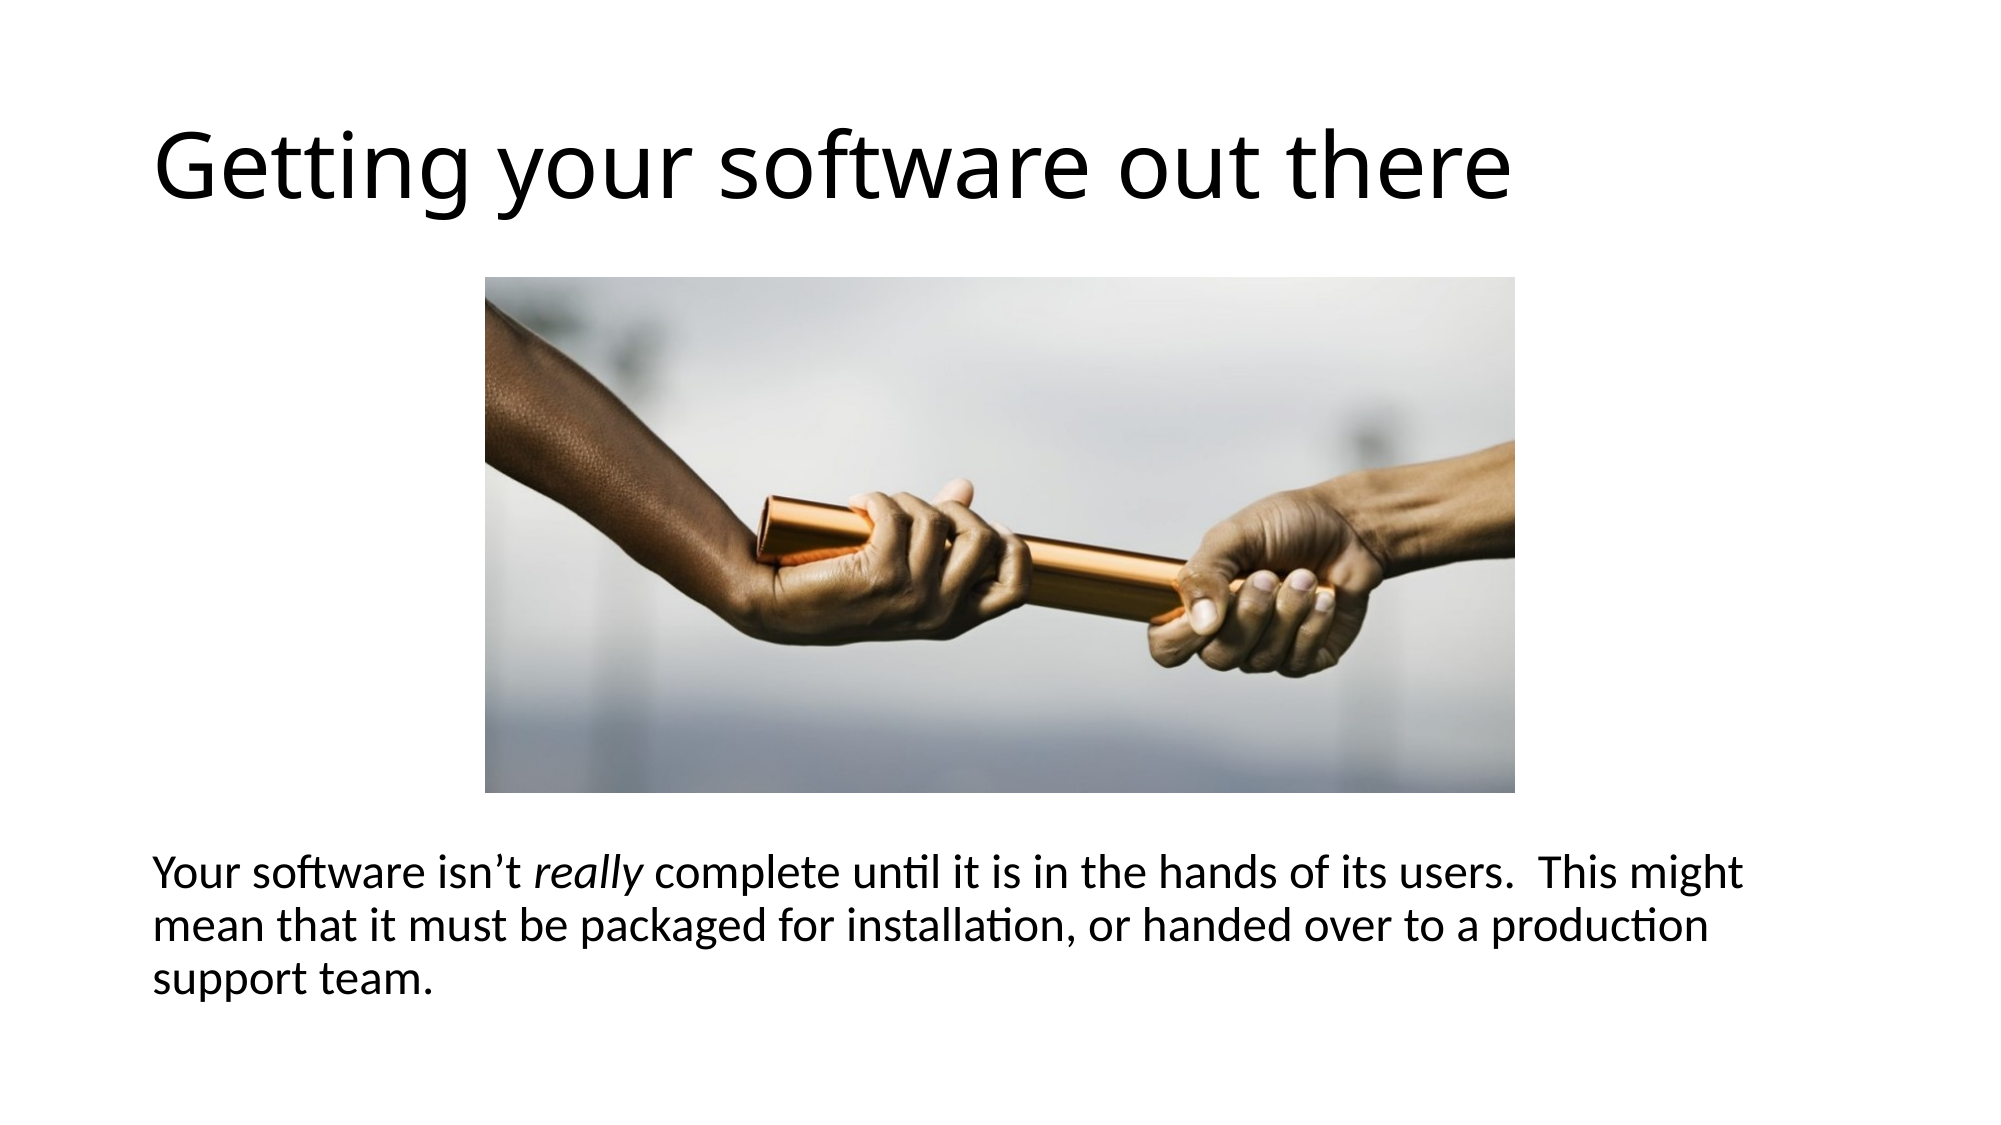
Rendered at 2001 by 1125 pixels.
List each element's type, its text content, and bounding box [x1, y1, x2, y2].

title Getting your software out there [137, 59, 1863, 278]
list Your software isn’t really complete until it is in the hands of its users. This might mean that it must be packaged for installation, or handed over to a production support team. [137, 838, 1863, 1014]
picture [485, 277, 1515, 793]
